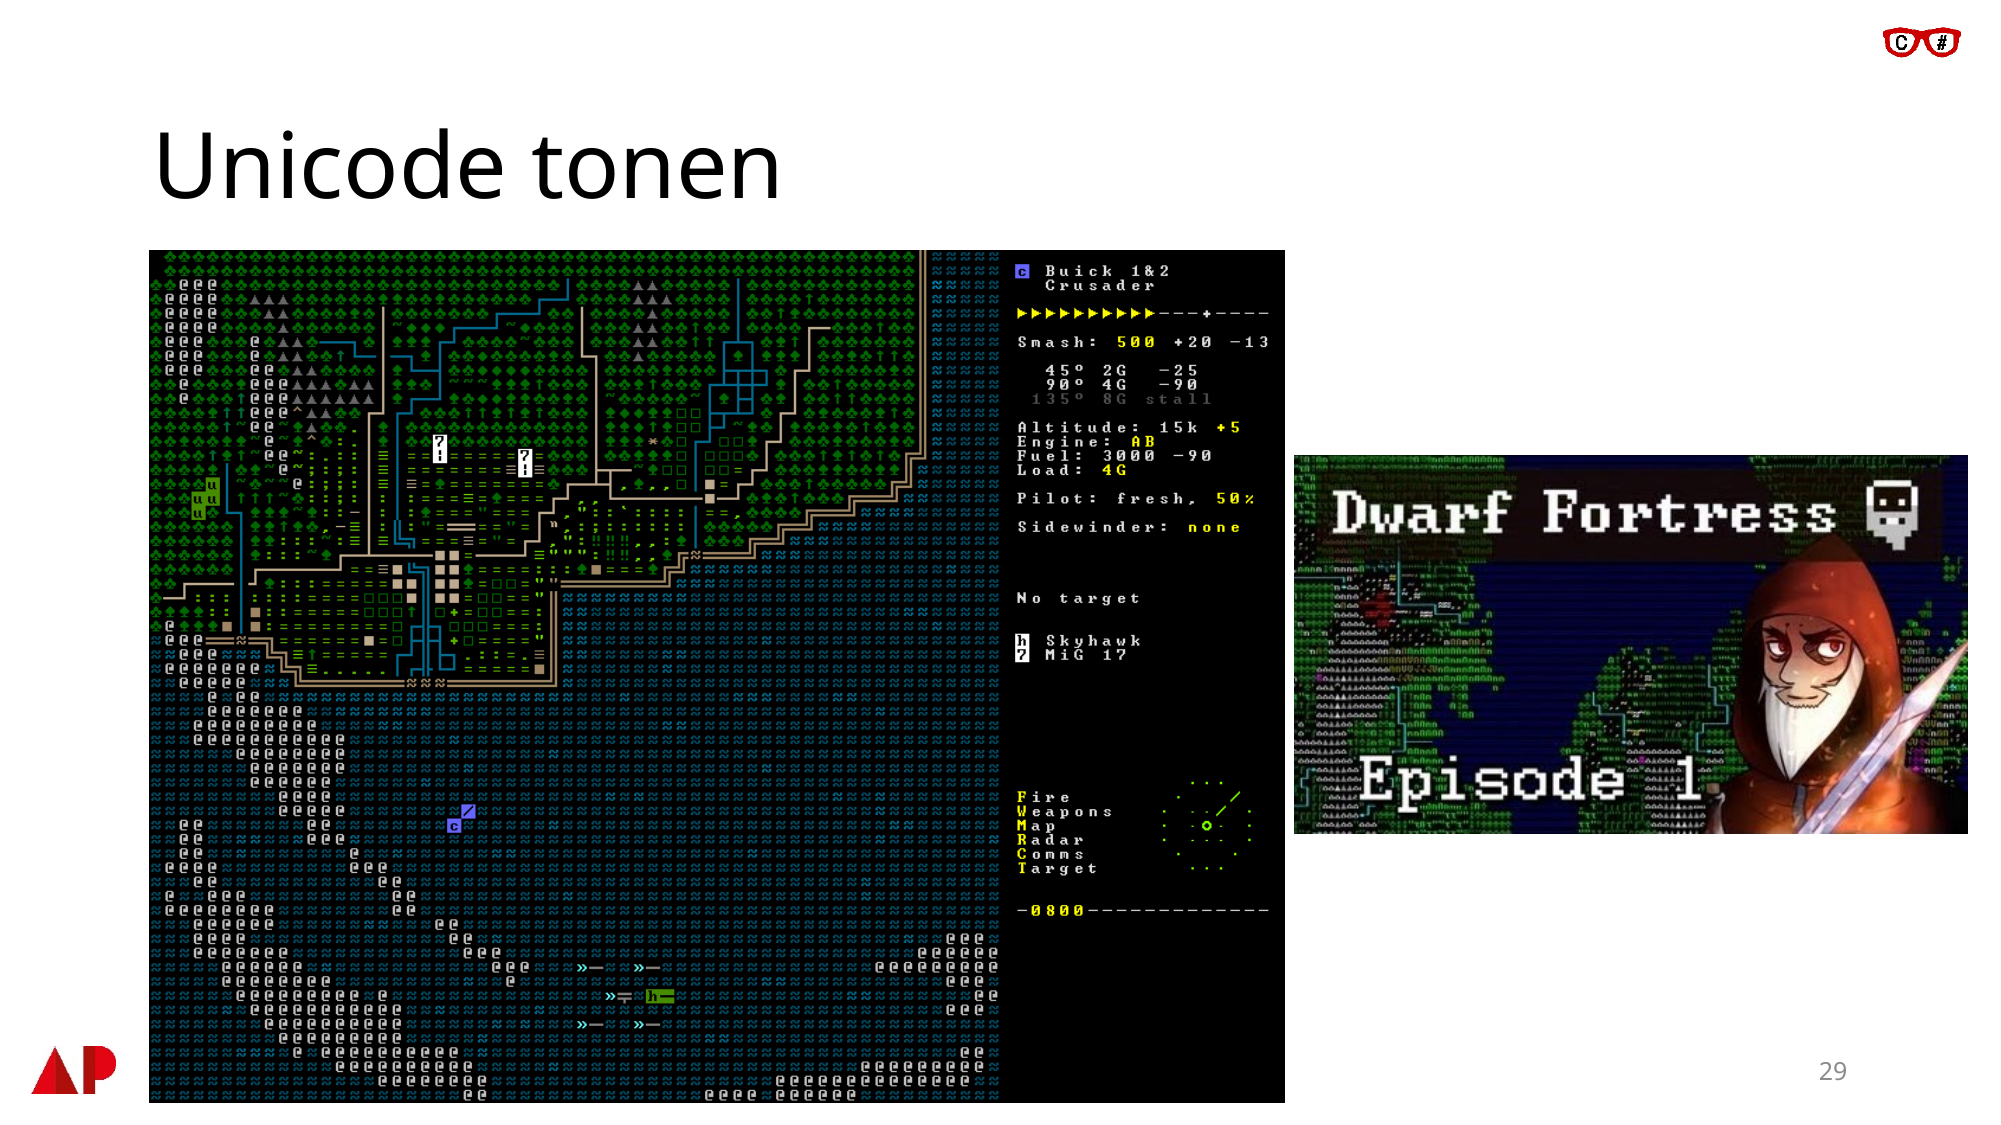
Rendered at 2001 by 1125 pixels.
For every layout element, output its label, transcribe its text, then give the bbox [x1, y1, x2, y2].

picture [1879, 0, 1964, 85]
slide_number 29 [1412, 1042, 1863, 1103]
picture [31, 1046, 116, 1094]
title Unicode tonen [137, 59, 1863, 278]
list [1293, 454, 1969, 835]
picture [149, 250, 1285, 1103]
